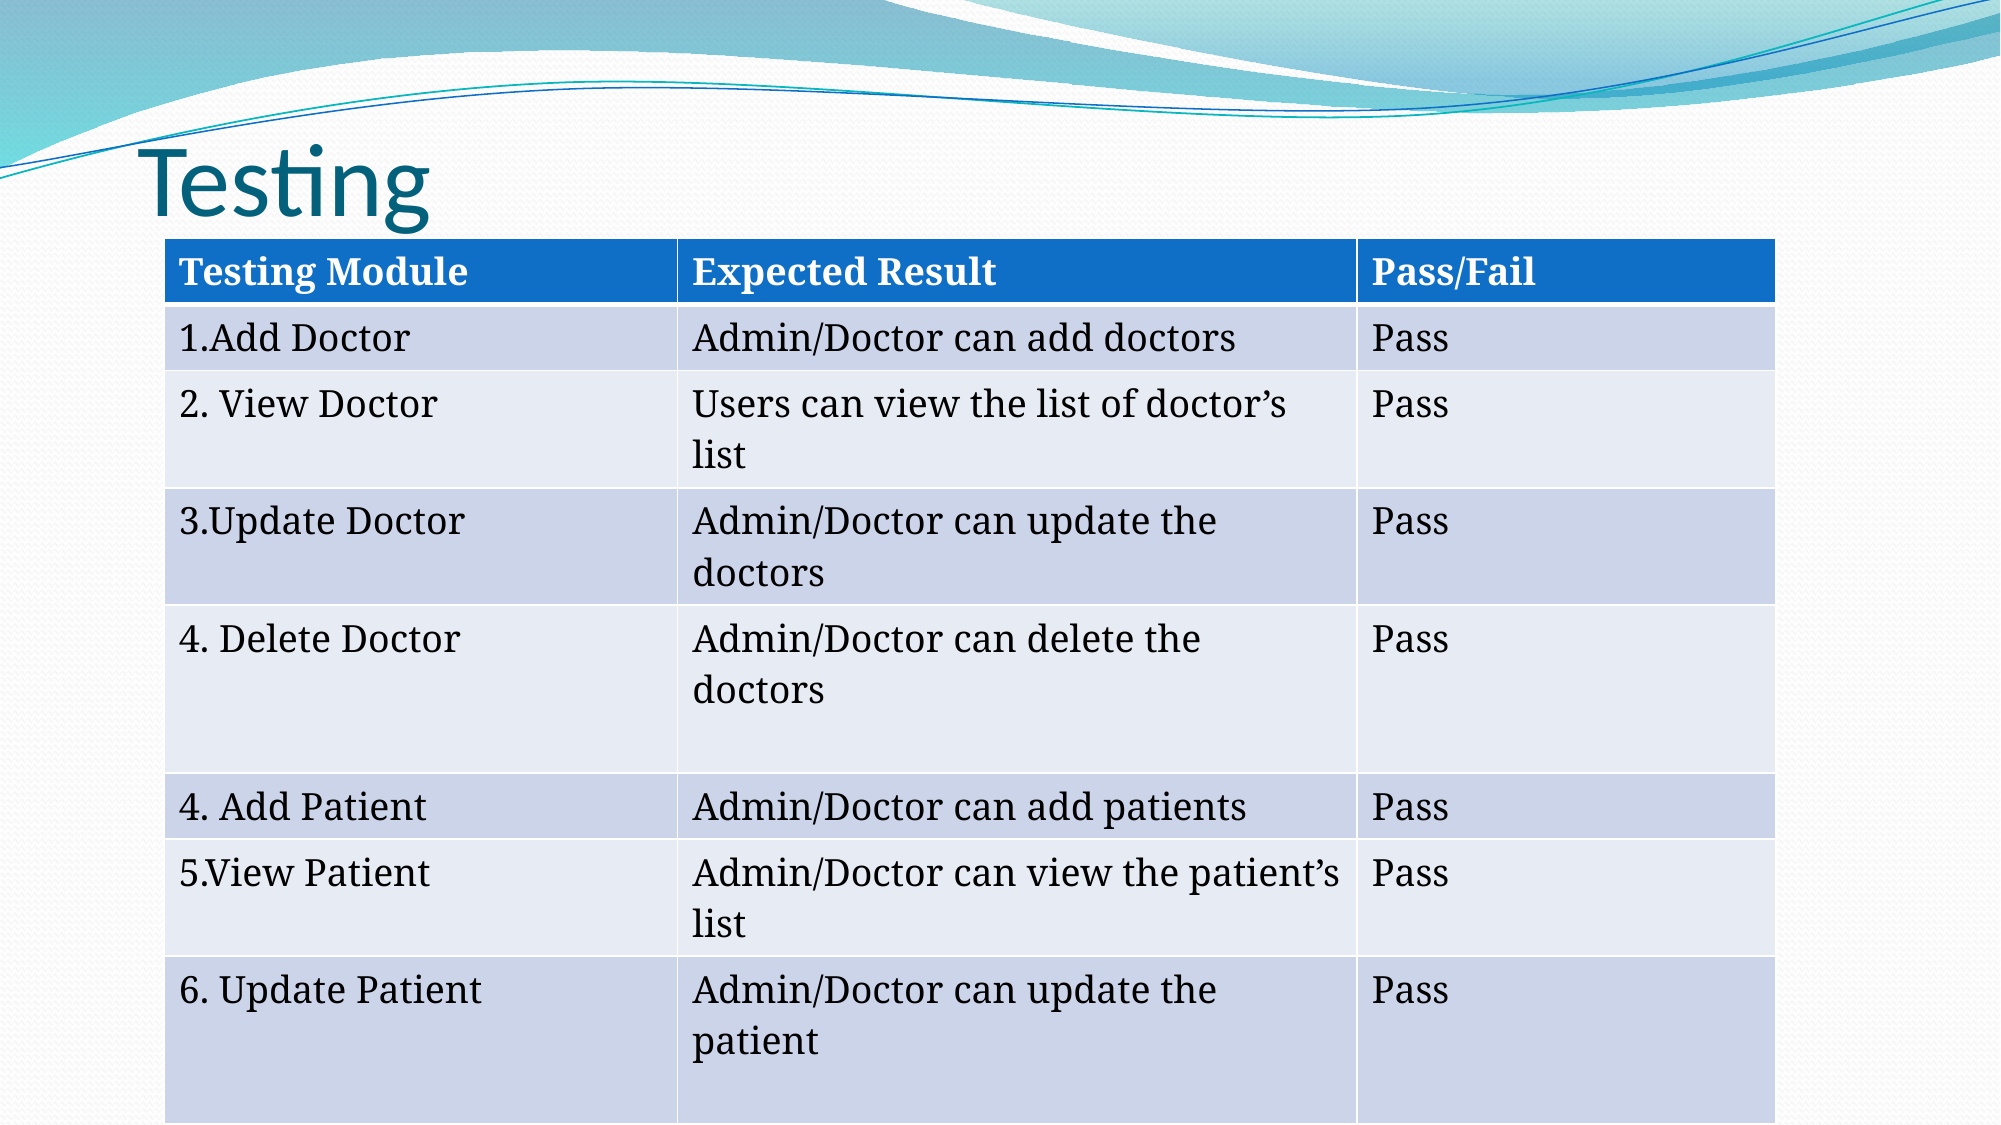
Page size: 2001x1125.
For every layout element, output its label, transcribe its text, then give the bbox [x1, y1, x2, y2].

table_cell 2. View Doctor [165, 371, 677, 487]
title Testing [137, 59, 1863, 238]
table_cell 1.Add Doctor [165, 307, 677, 370]
table_header Testing Module [165, 239, 677, 302]
table_header Expected Result [678, 239, 1356, 302]
table_cell Admin/Doctor can update the doctors [678, 489, 1356, 604]
table_cell 5.View Patient [165, 840, 677, 955]
table_cell Pass [1358, 371, 1775, 487]
table_cell Admin/Doctor can add doctors [678, 307, 1356, 370]
table_cell Pass [1358, 307, 1775, 370]
table_cell Admin/Doctor can view the patient’s list [678, 840, 1356, 955]
table_cell Users can view the list of doctor’s list [678, 371, 1356, 487]
table_cell Pass [1358, 774, 1775, 838]
table_cell Admin/Doctor can update the patient [678, 957, 1356, 1123]
table_cell Pass [1358, 606, 1775, 772]
table_cell 3.Update Doctor [165, 489, 677, 604]
table_cell Admin/Doctor can delete the doctors [678, 606, 1356, 772]
table_cell Admin/Doctor can add patients [678, 774, 1356, 838]
table_cell 4. Delete Doctor [165, 606, 677, 772]
table_cell Pass [1358, 840, 1775, 955]
table_cell 6. Update Patient [165, 957, 677, 1123]
table_cell 4. Add Patient [165, 774, 677, 838]
table_cell Pass [1358, 957, 1775, 1123]
table_cell Pass [1358, 489, 1775, 604]
table_header Pass/Fail [1358, 239, 1775, 302]
